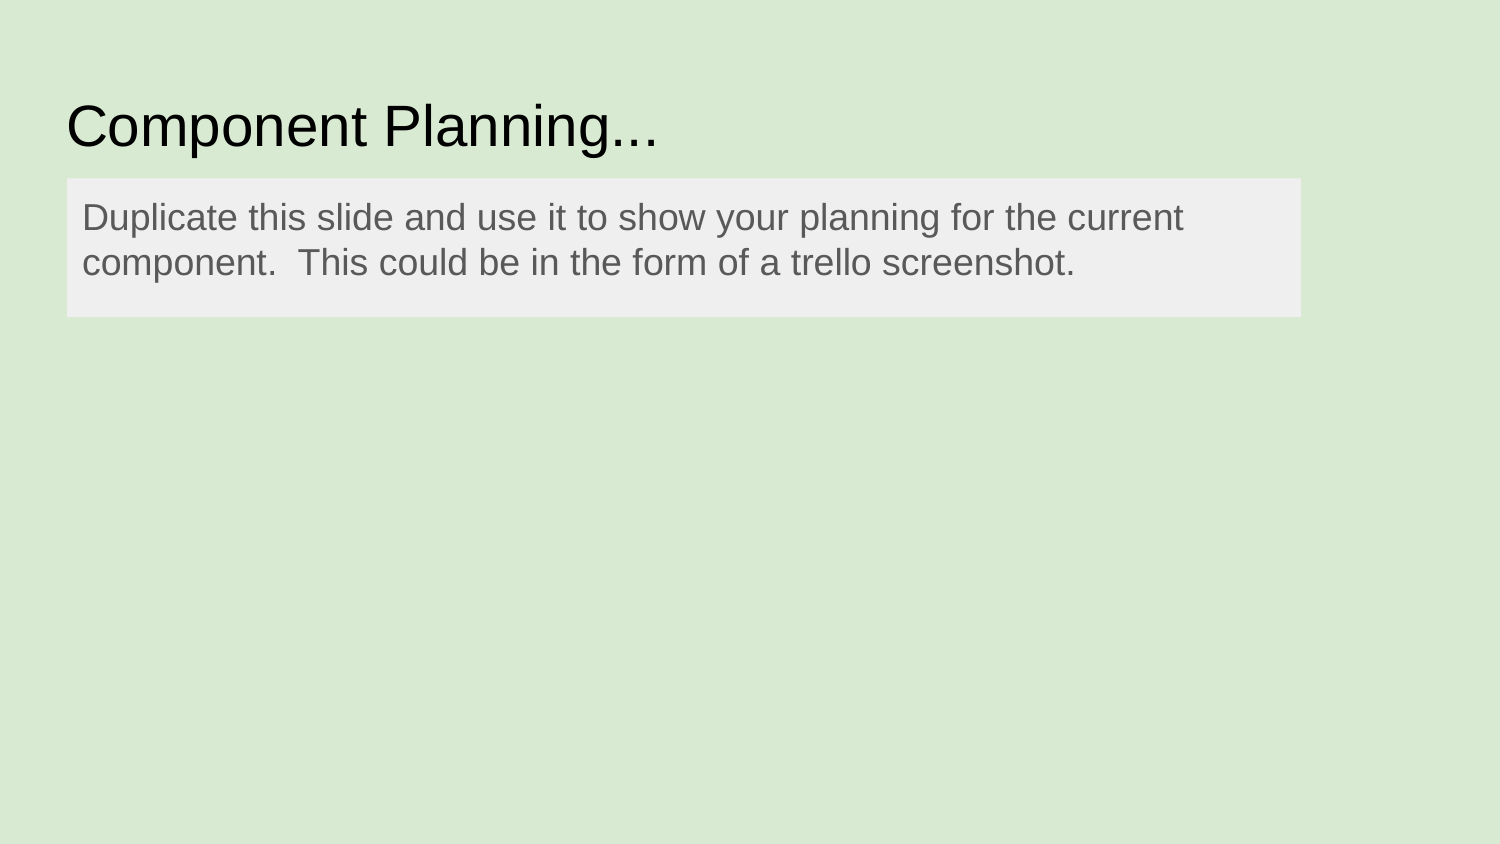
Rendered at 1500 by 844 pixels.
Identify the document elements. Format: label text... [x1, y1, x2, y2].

title Component Planning... [51, 72, 1449, 167]
text_box Duplicate this slide and use it to show your planning for the current component. This could be in the form of a trello screenshot. [67, 178, 1302, 317]
